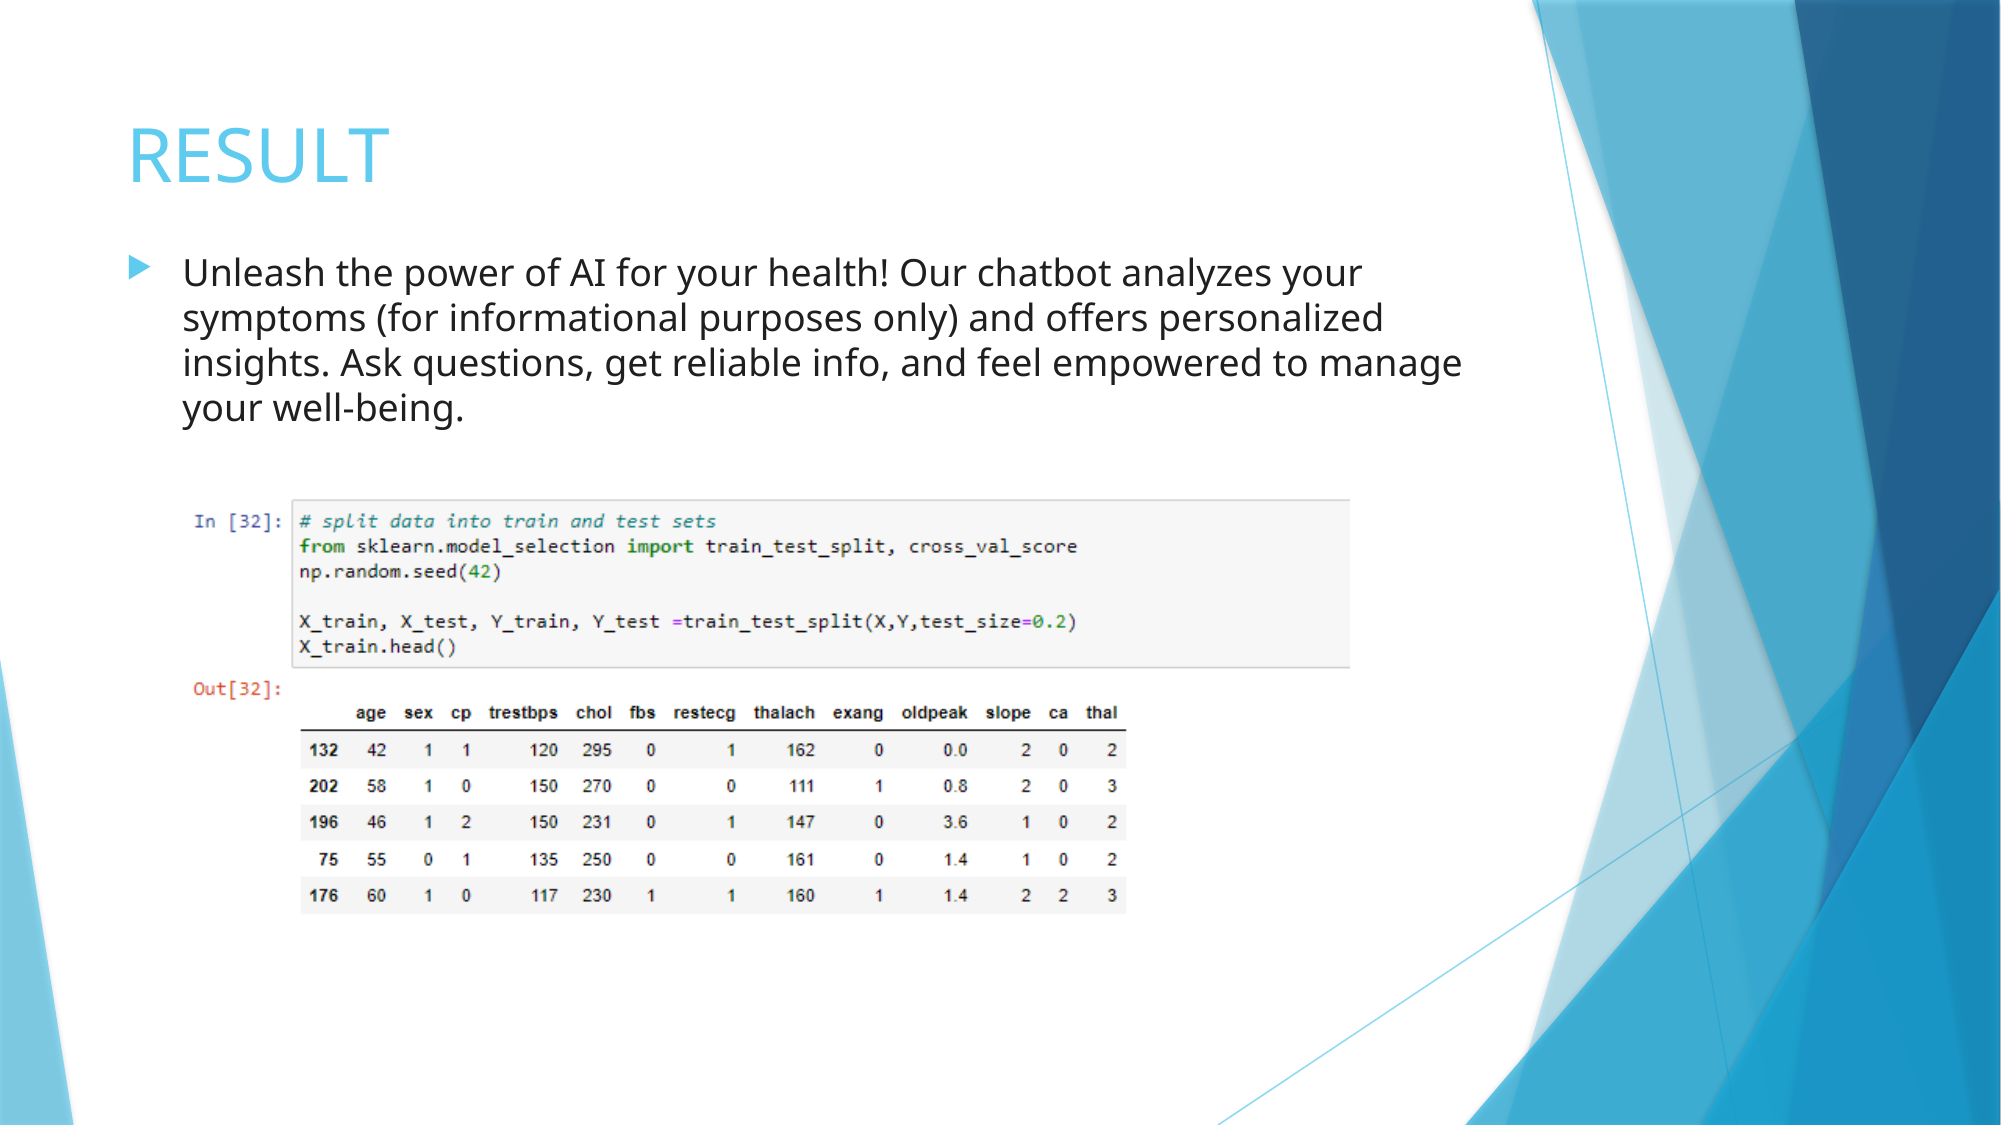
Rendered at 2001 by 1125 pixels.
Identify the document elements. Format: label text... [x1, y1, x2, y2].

title RESULT [111, 99, 1522, 221]
picture [150, 472, 1351, 931]
list Unleash the power of AI for your health! Our chatbot analyzes your symptoms (for informational purposes only) and offers personalized insights. Ask questions, get reliable info, and feel empowered to manage your well-being. [111, 241, 1522, 991]
